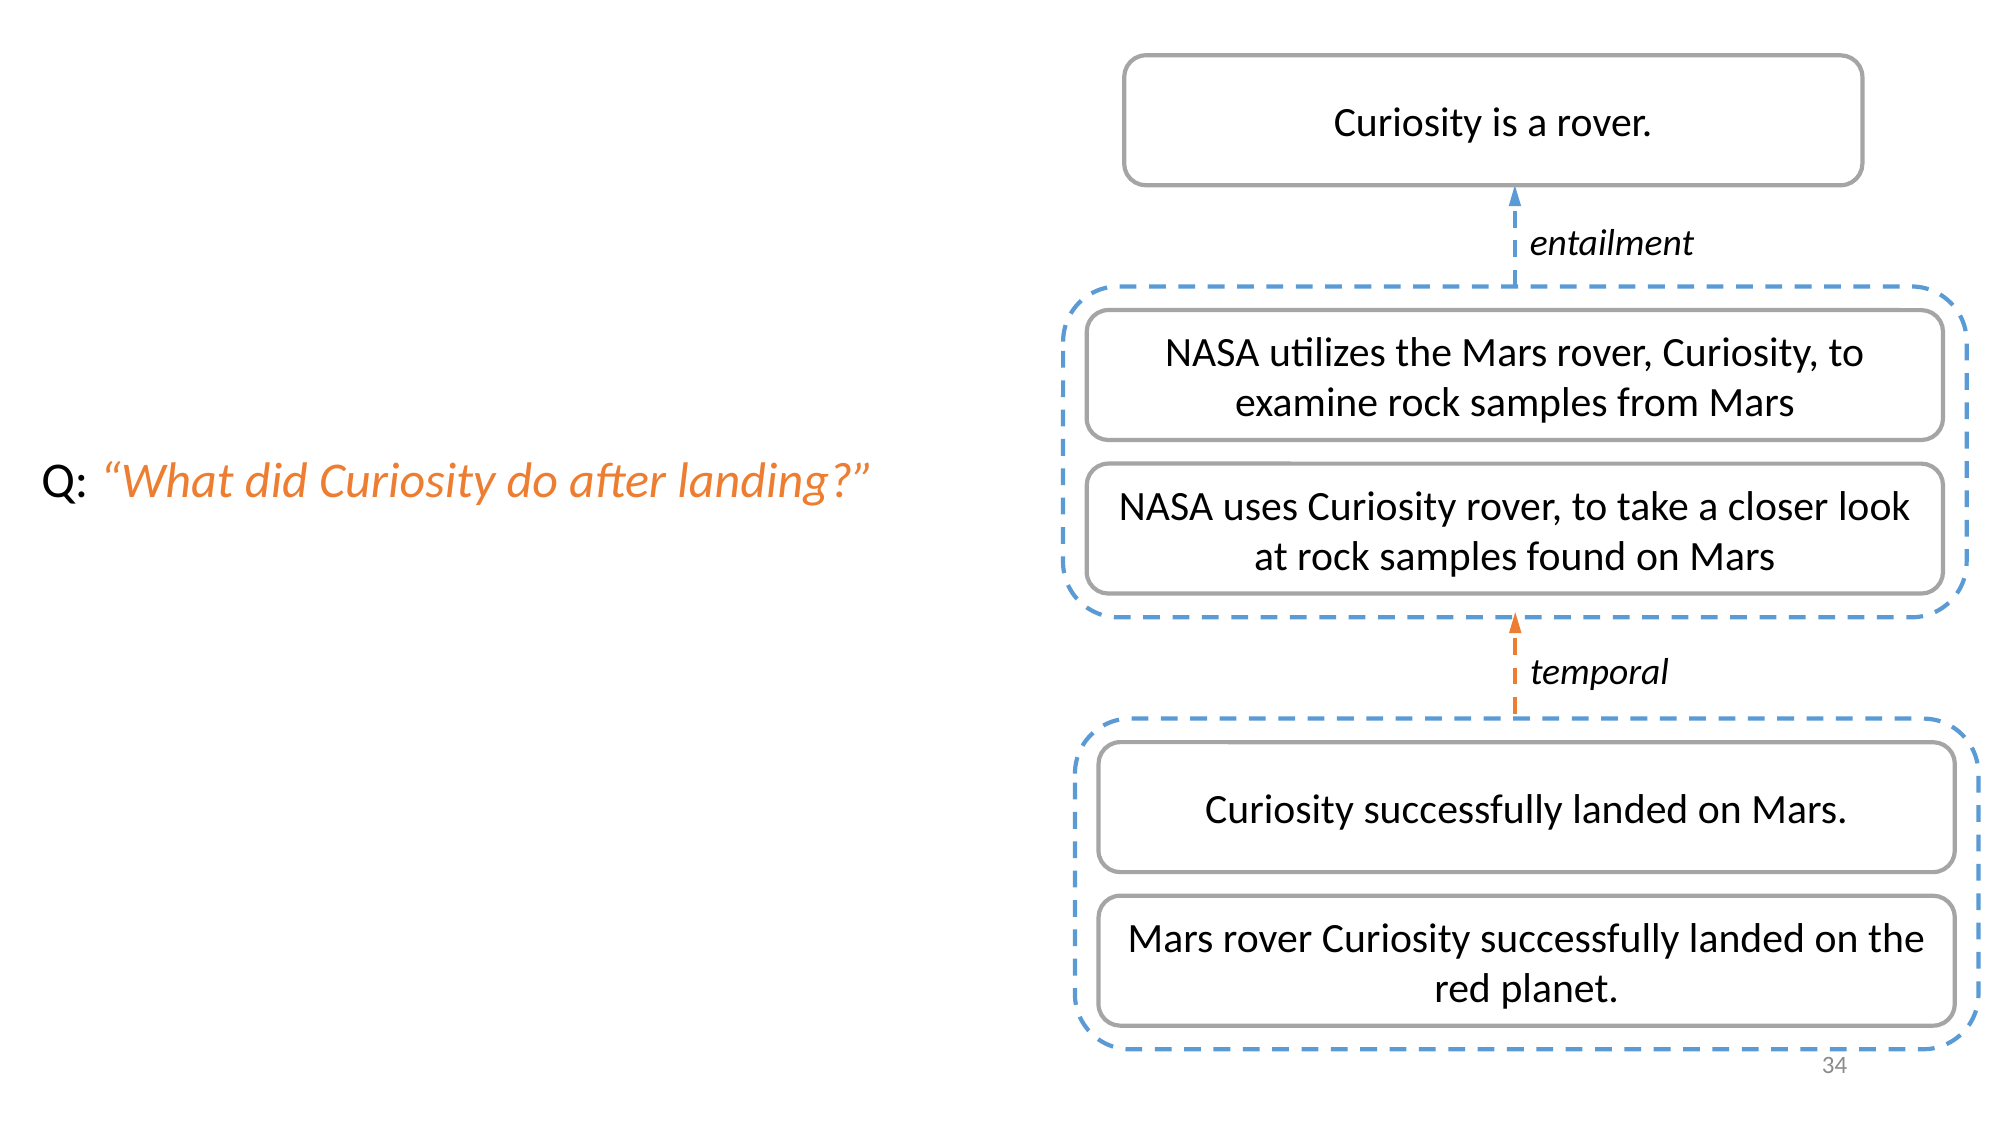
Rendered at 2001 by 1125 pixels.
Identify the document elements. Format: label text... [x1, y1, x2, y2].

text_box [1074, 718, 1979, 1050]
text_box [1063, 286, 1967, 618]
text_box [1515, 612, 1722, 714]
slide_number 34 [1412, 1050, 1863, 1094]
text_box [1124, 55, 1863, 287]
text_box Q: “What did Curiosity do after landing?” [26, 446, 958, 601]
